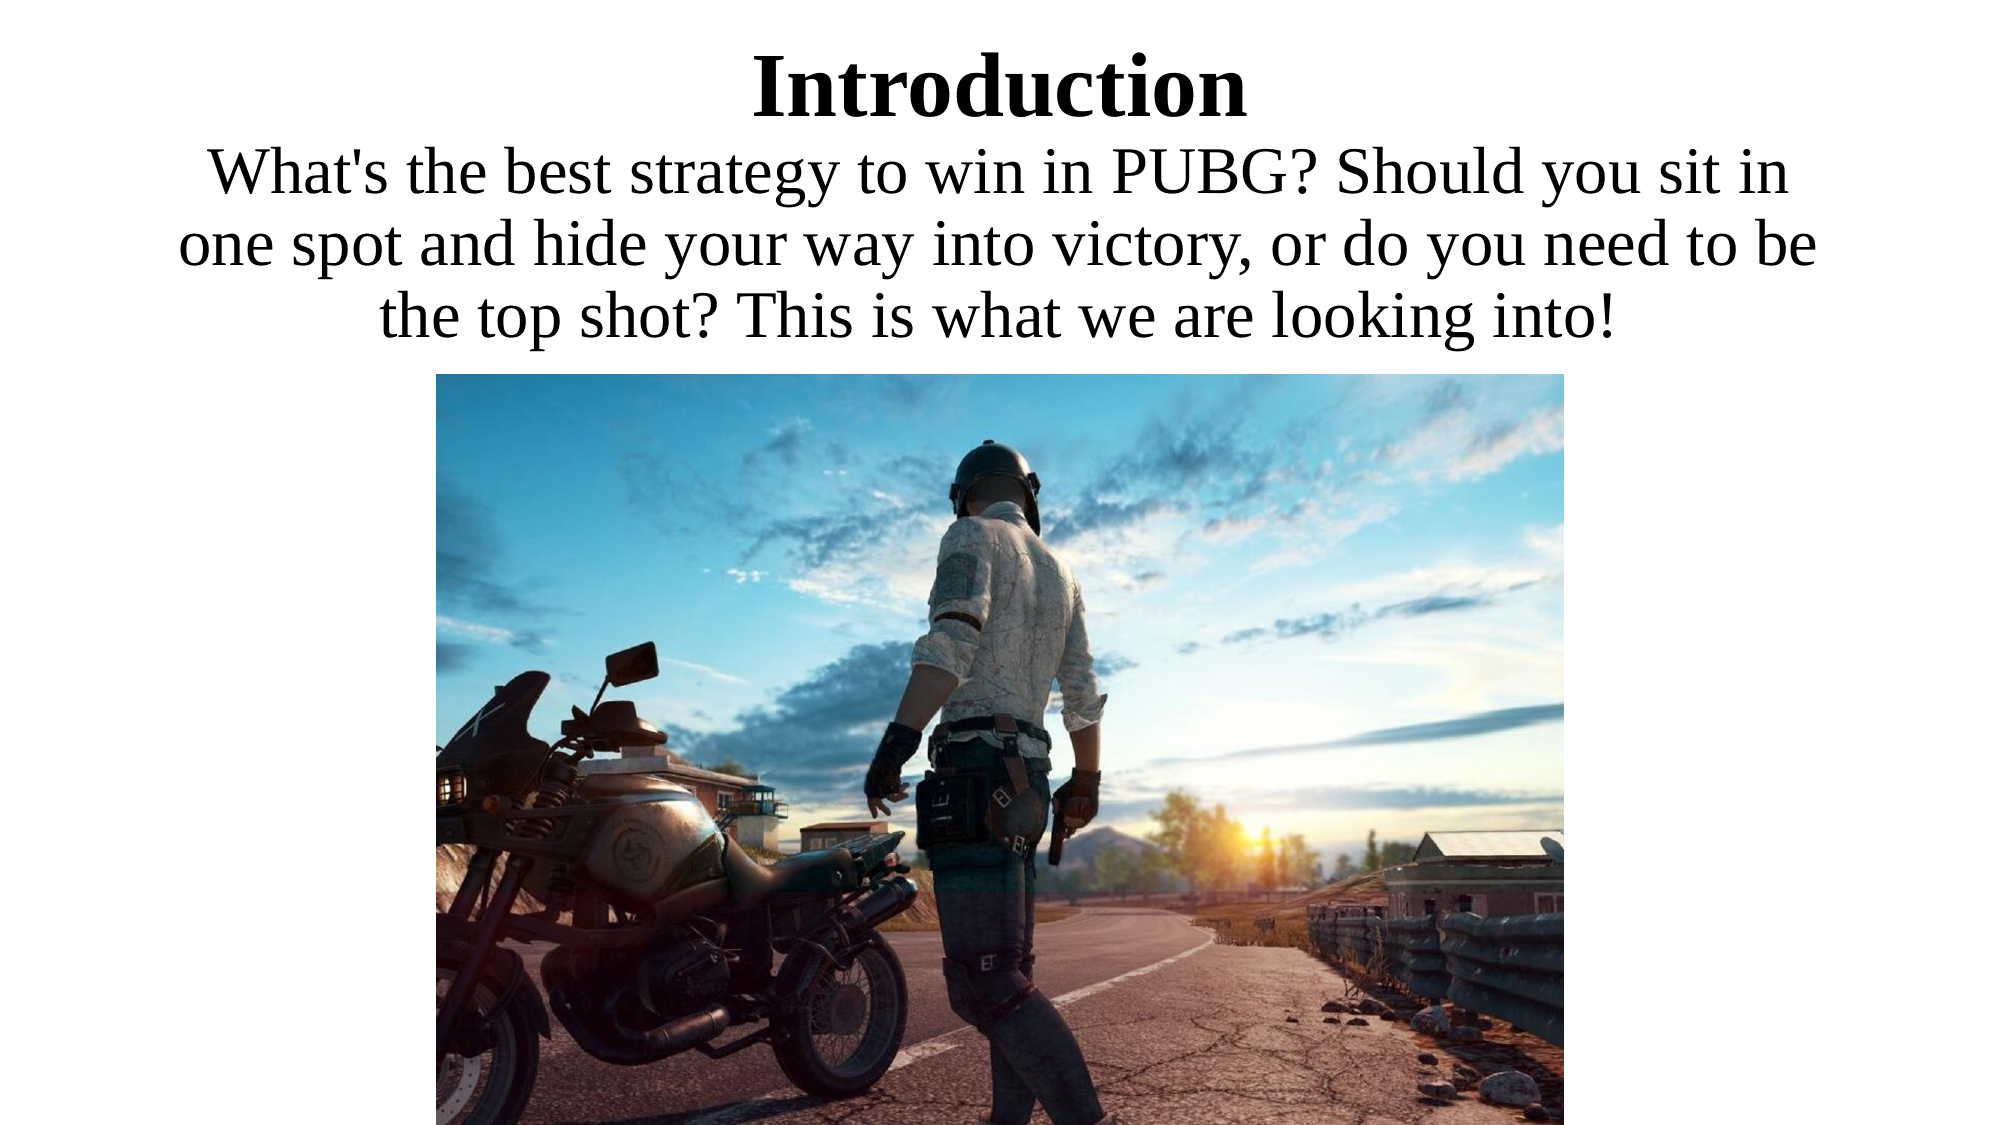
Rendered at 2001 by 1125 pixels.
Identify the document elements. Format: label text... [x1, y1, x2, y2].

picture [436, 374, 1564, 1125]
title Introduction What's the best strategy to win in PUBG? Should you sit in one spot and hide your way into victory, or do you need to be the top shot? This is what we are looking into! [137, 85, 1863, 304]
